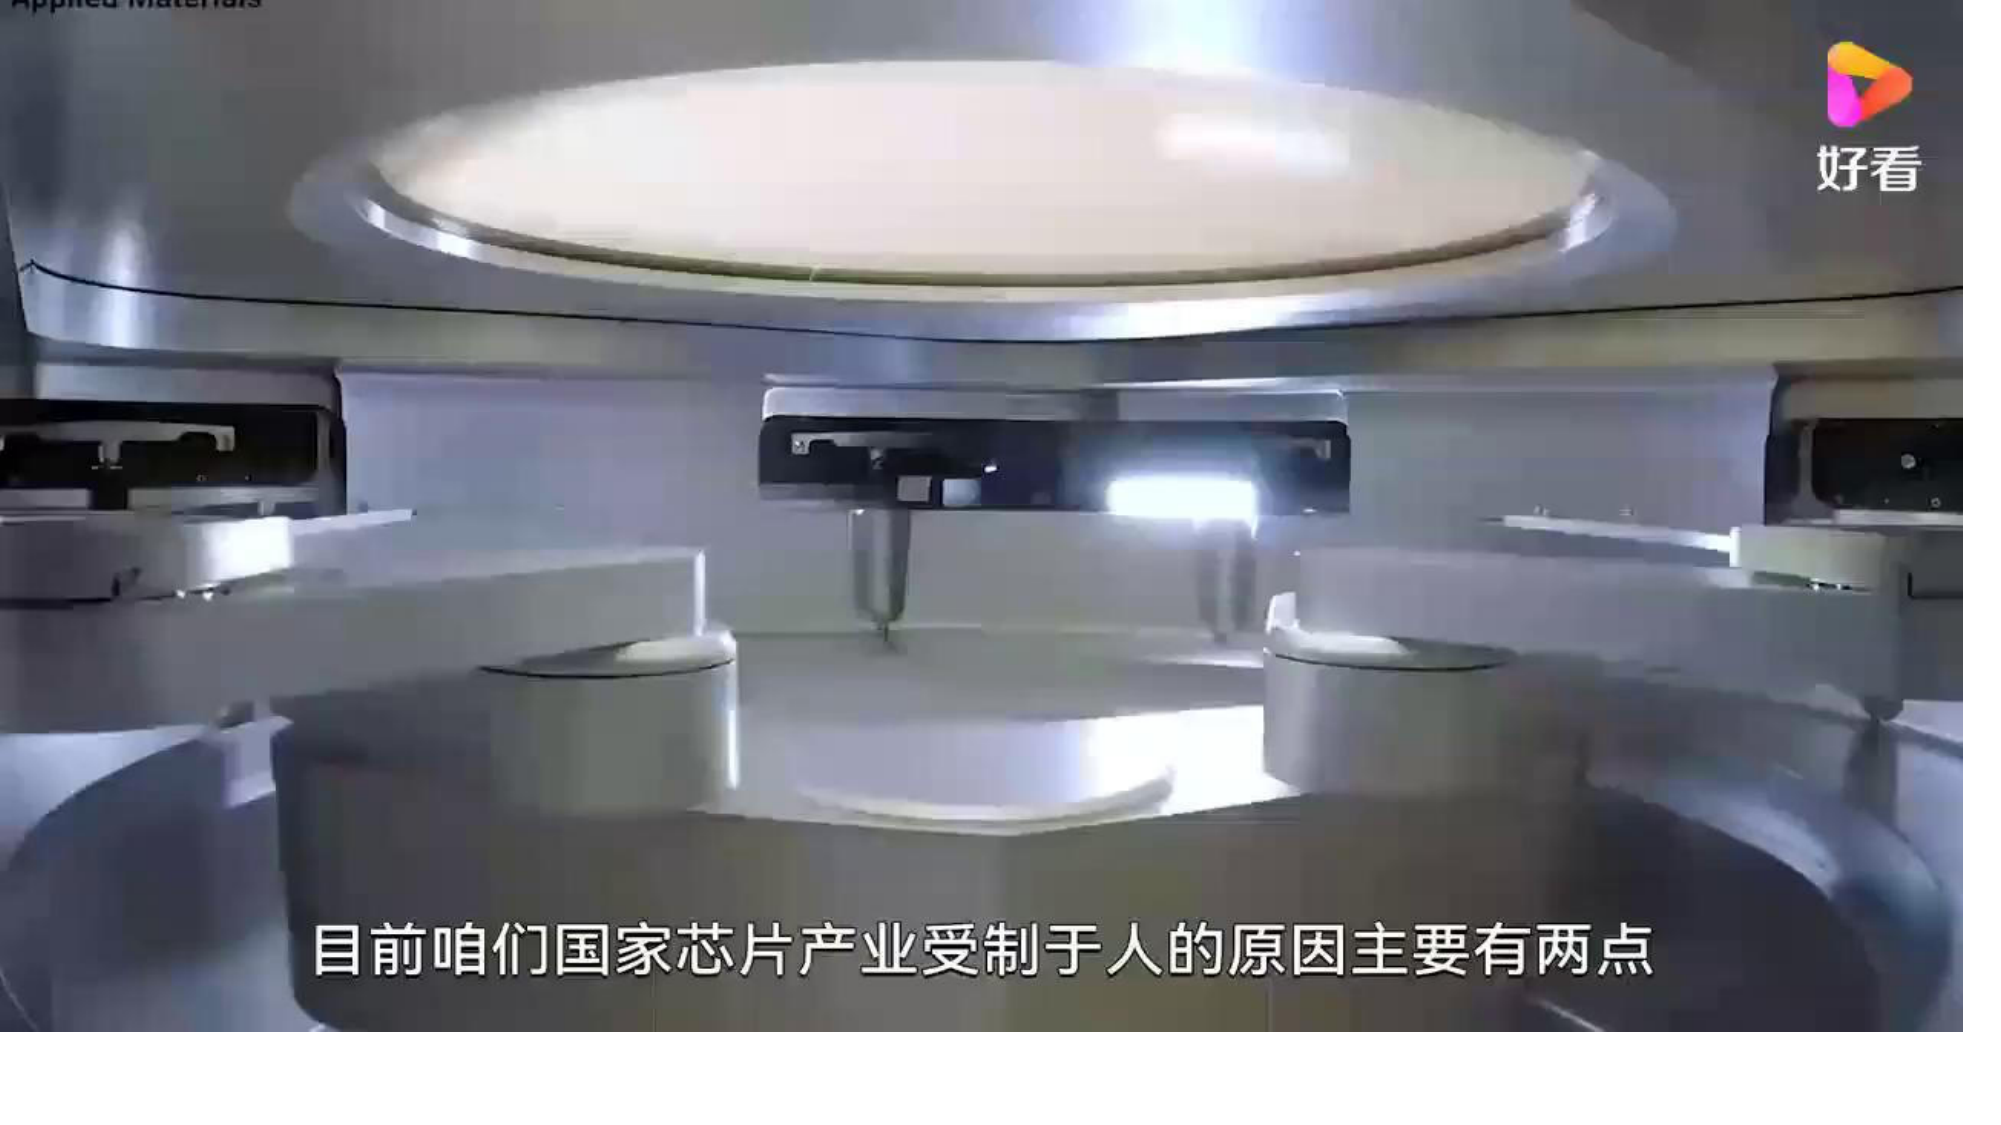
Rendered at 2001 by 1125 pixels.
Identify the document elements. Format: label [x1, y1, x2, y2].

picture [0, 0, 1963, 1032]
